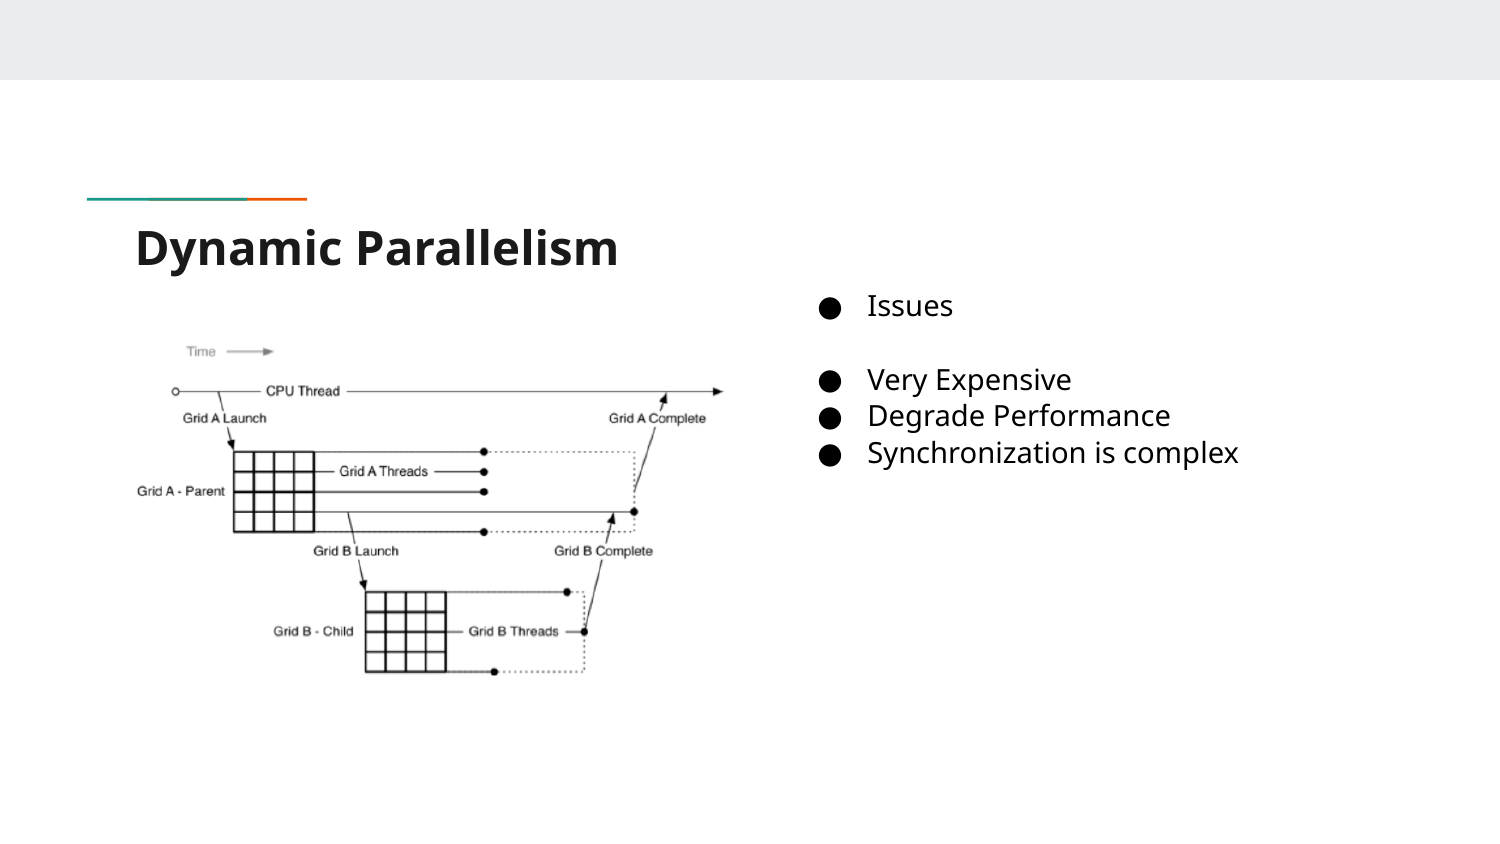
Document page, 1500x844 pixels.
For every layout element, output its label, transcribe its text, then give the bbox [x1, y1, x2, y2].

text_box Issues Very Expensive Degrade Performance Synchronization is complex [777, 278, 1315, 477]
picture [90, 325, 761, 700]
title Dynamic Parallelism [119, 202, 1500, 291]
